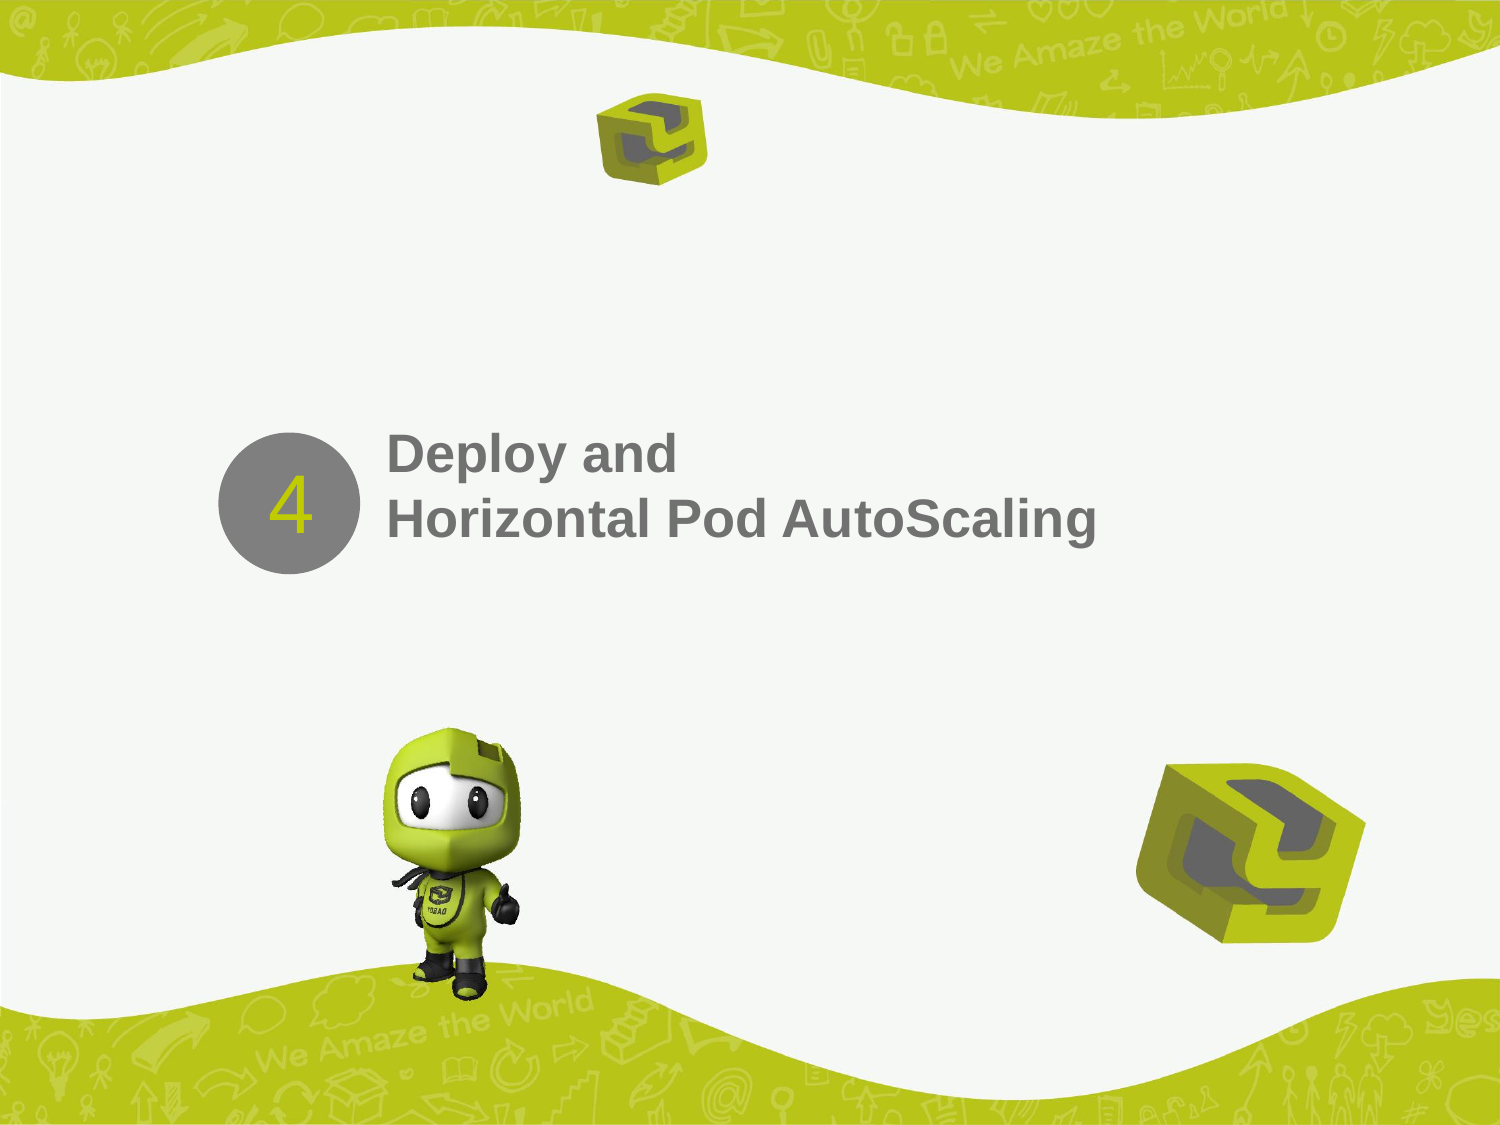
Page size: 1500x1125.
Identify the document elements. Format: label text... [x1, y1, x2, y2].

picture [0, 0, 1500, 1125]
title Deploy and Horizontal Pod AutoScaling [386, 456, 1131, 510]
list 4 [229, 438, 354, 563]
